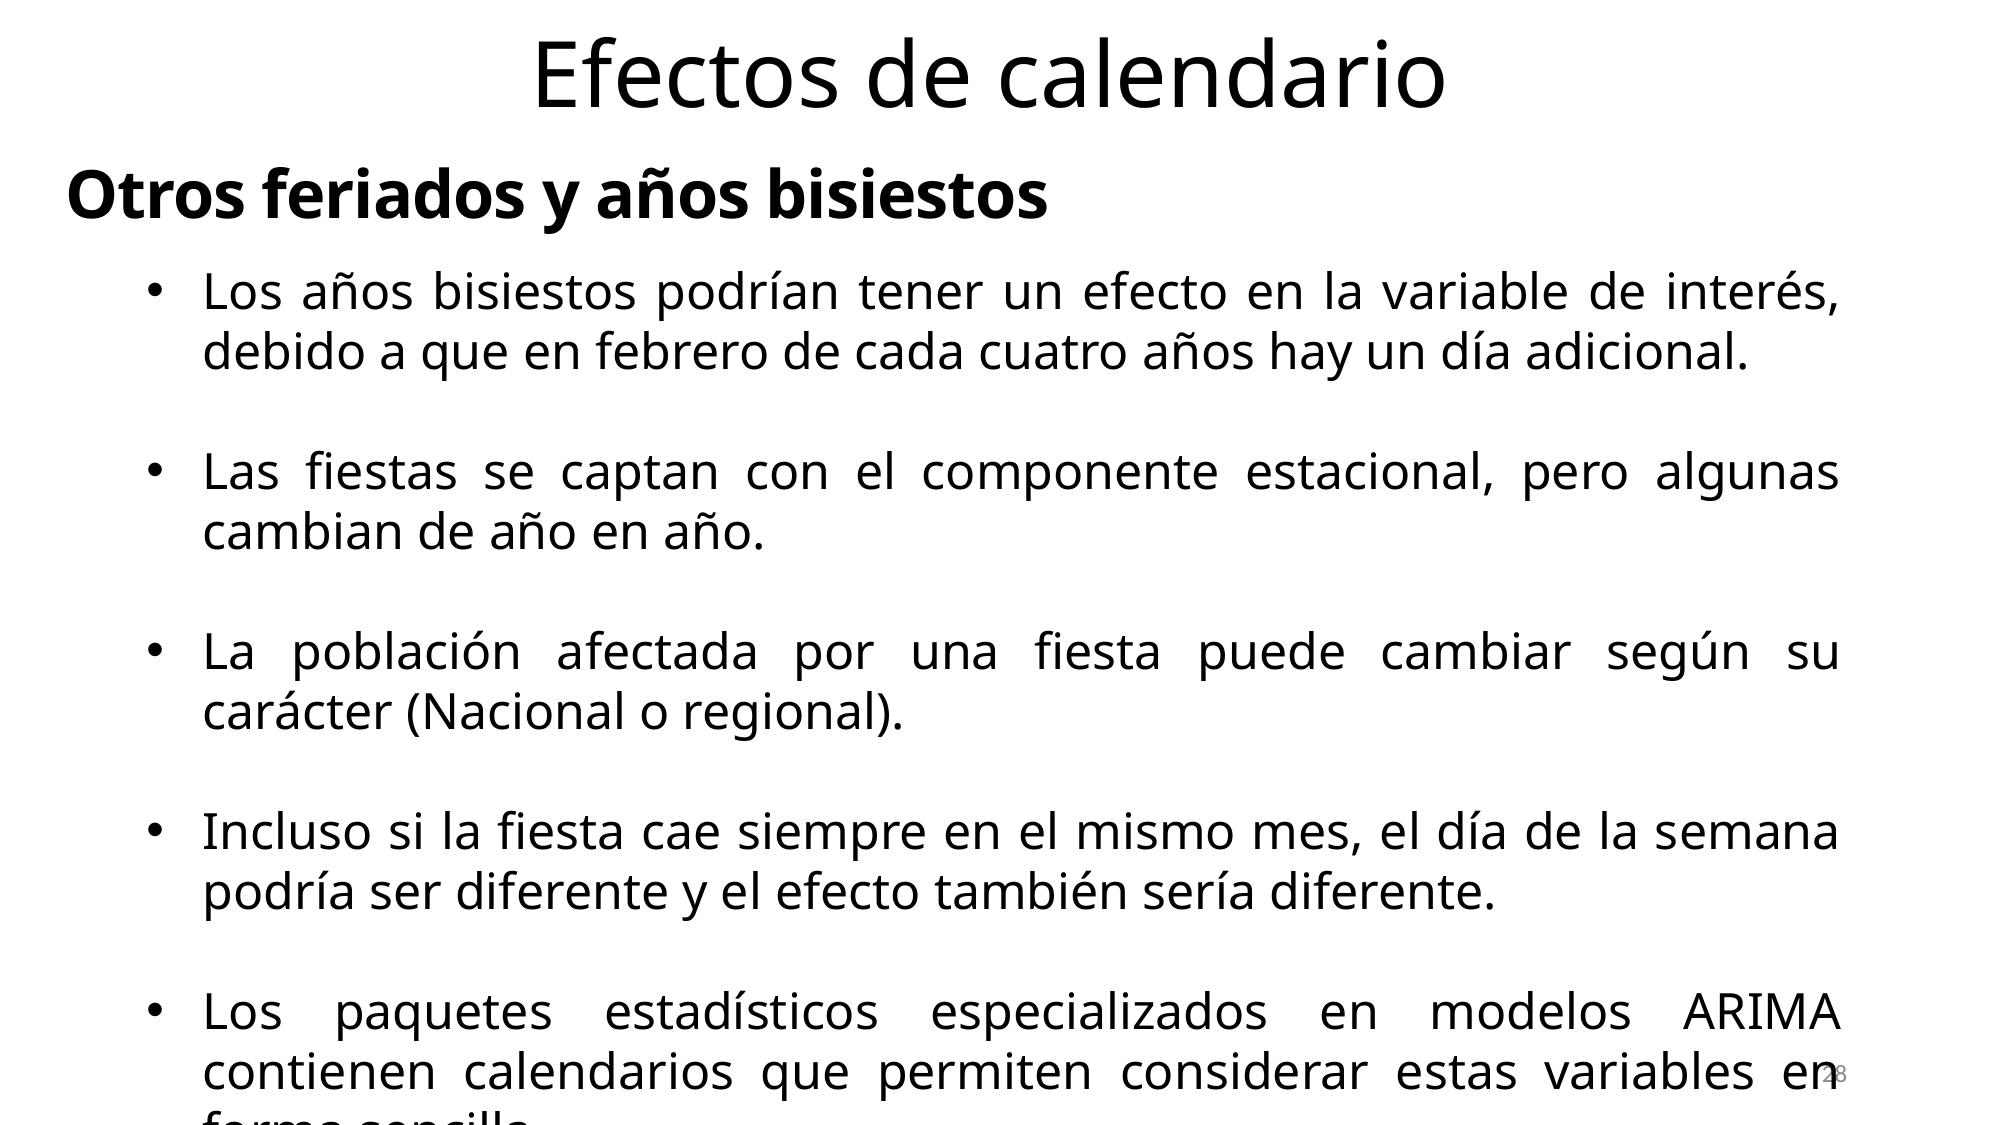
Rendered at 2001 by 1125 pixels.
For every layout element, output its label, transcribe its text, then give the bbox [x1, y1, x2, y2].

text_box Los años bisiestos podrían tener un efecto en la variable de interés, debido a que en febrero de cada cuatro años hay un día adicional. Las fiestas se captan con el componente estacional, pero algunas cambian de año en año. La población afectada por una fiesta puede cambiar según su carácter (Nacional o regional). Incluso si la fiesta cae siempre en el mismo mes, el día de la semana podría ser diferente y el efecto también sería diferente. Los paquetes estadísticos especializados en modelos ARIMA contienen calendarios que permiten considerar estas variables en forma sencilla. [56, 252, 1857, 1078]
slide_number 28 [1412, 1042, 1863, 1103]
text_box Efectos de calendario [139, 5, 1865, 150]
text_box Otros feriados y años bisiestos [50, 156, 1893, 271]
